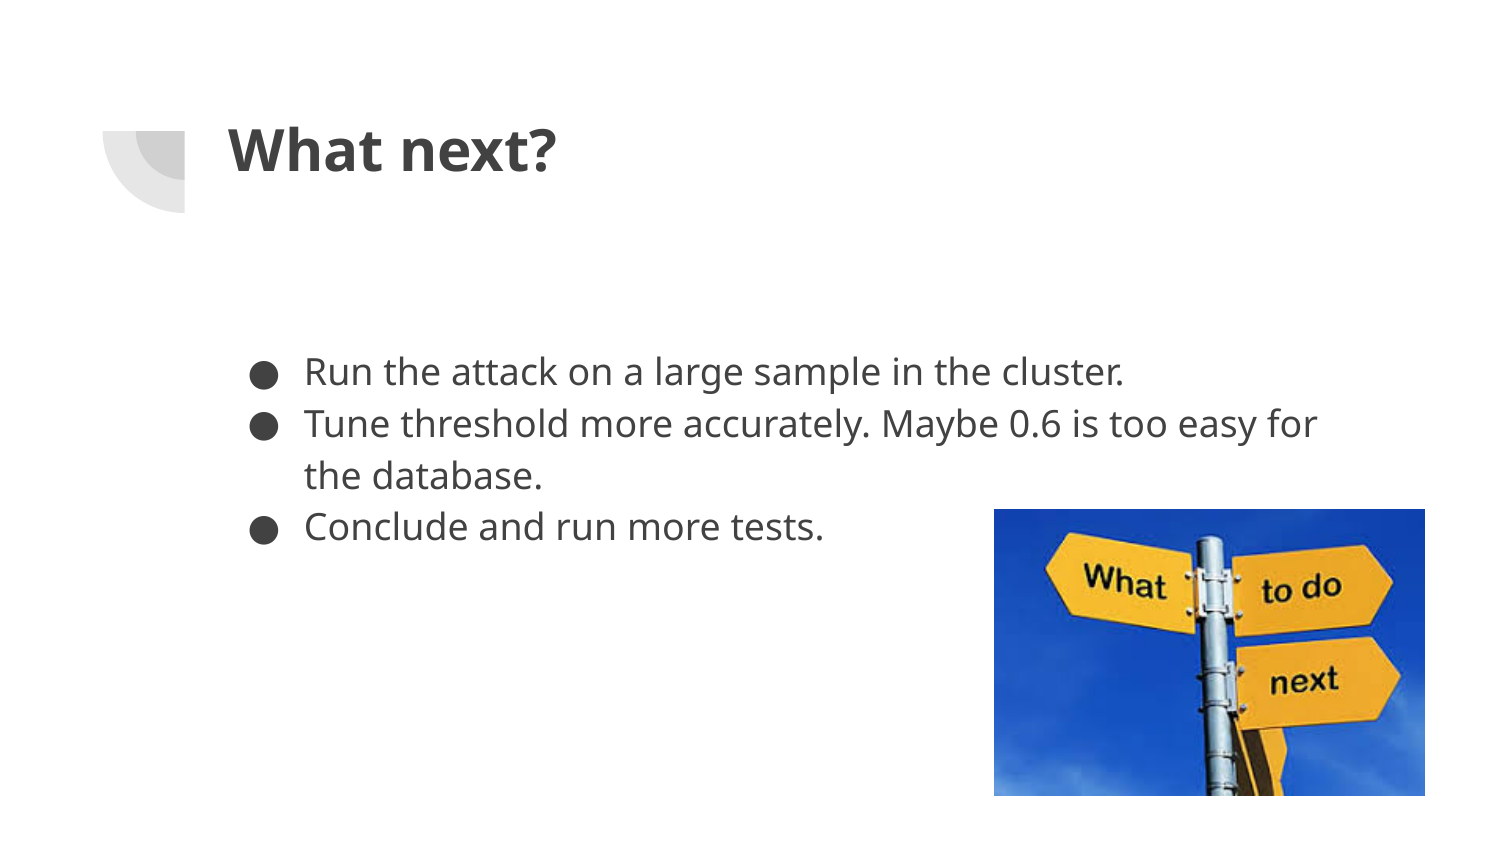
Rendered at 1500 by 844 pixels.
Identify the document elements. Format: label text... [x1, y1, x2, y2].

title What next? [213, 98, 1368, 263]
picture [994, 508, 1425, 796]
list Run the attack on a large sample in the cluster. Tune threshold more accurately. Maybe 0.6 is too easy for the database. Conclude and run more tests. [213, 326, 1368, 744]
